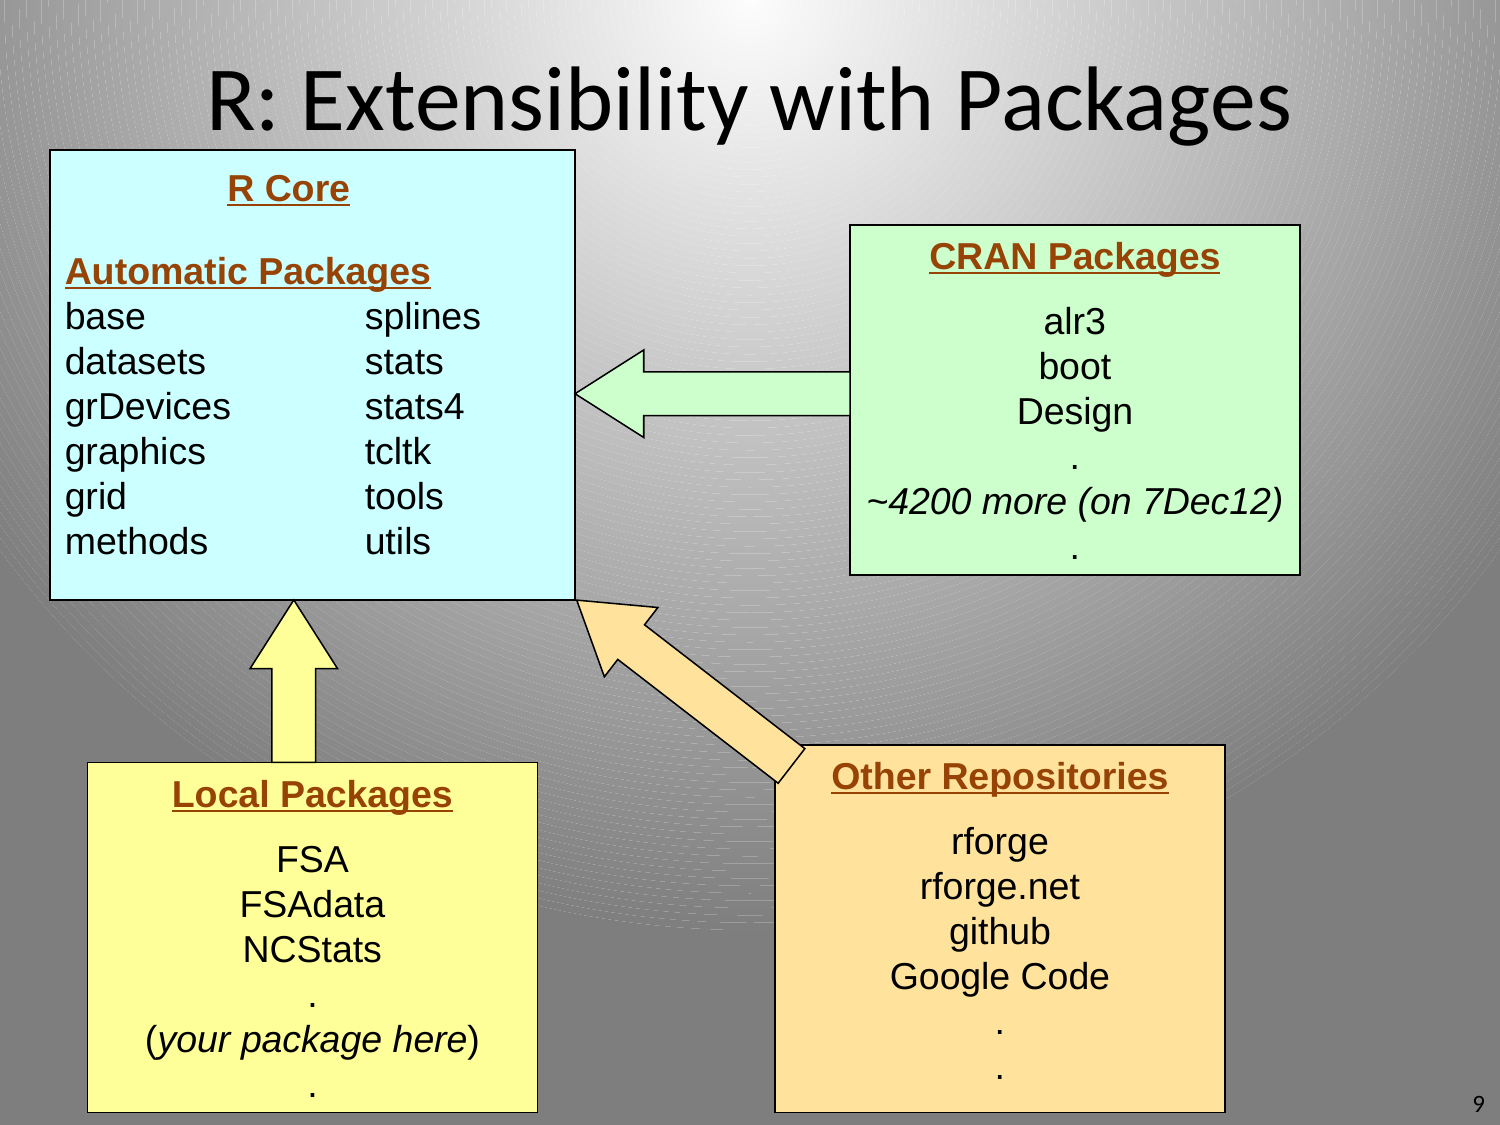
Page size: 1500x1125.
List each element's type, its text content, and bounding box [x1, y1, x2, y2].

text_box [574, 224, 1301, 576]
title R: Extensibility with Packages [75, 0, 1425, 188]
slide_number 9 [1149, 1080, 1500, 1125]
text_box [49, 149, 576, 601]
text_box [548, 639, 1226, 1113]
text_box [87, 599, 538, 1113]
